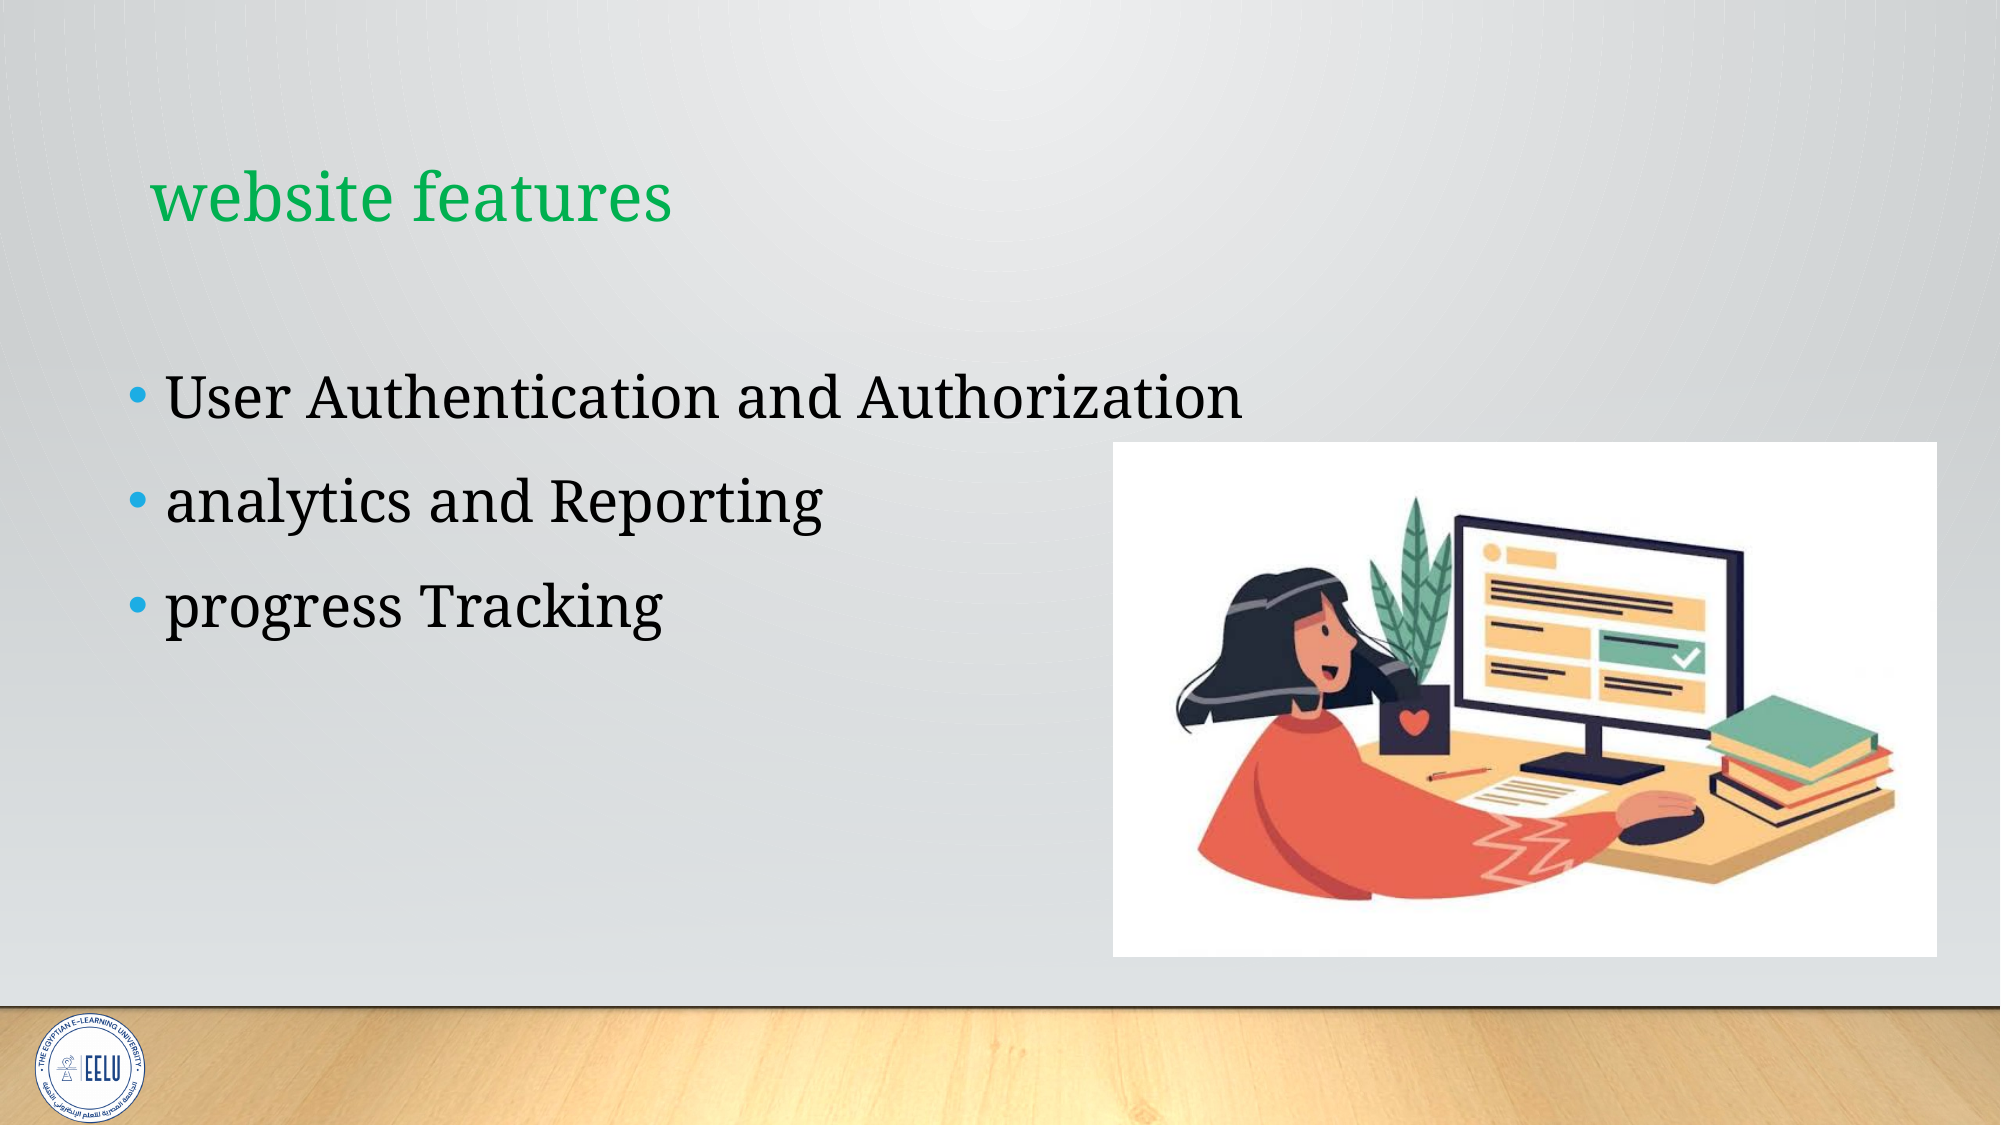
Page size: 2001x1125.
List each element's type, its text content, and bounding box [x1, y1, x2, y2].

title website features [135, 71, 743, 244]
picture [0, 1006, 2000, 1125]
list User Authentication and Authorization analytics and Reporting progress Tracking [112, 338, 1818, 882]
picture [1112, 441, 1937, 957]
